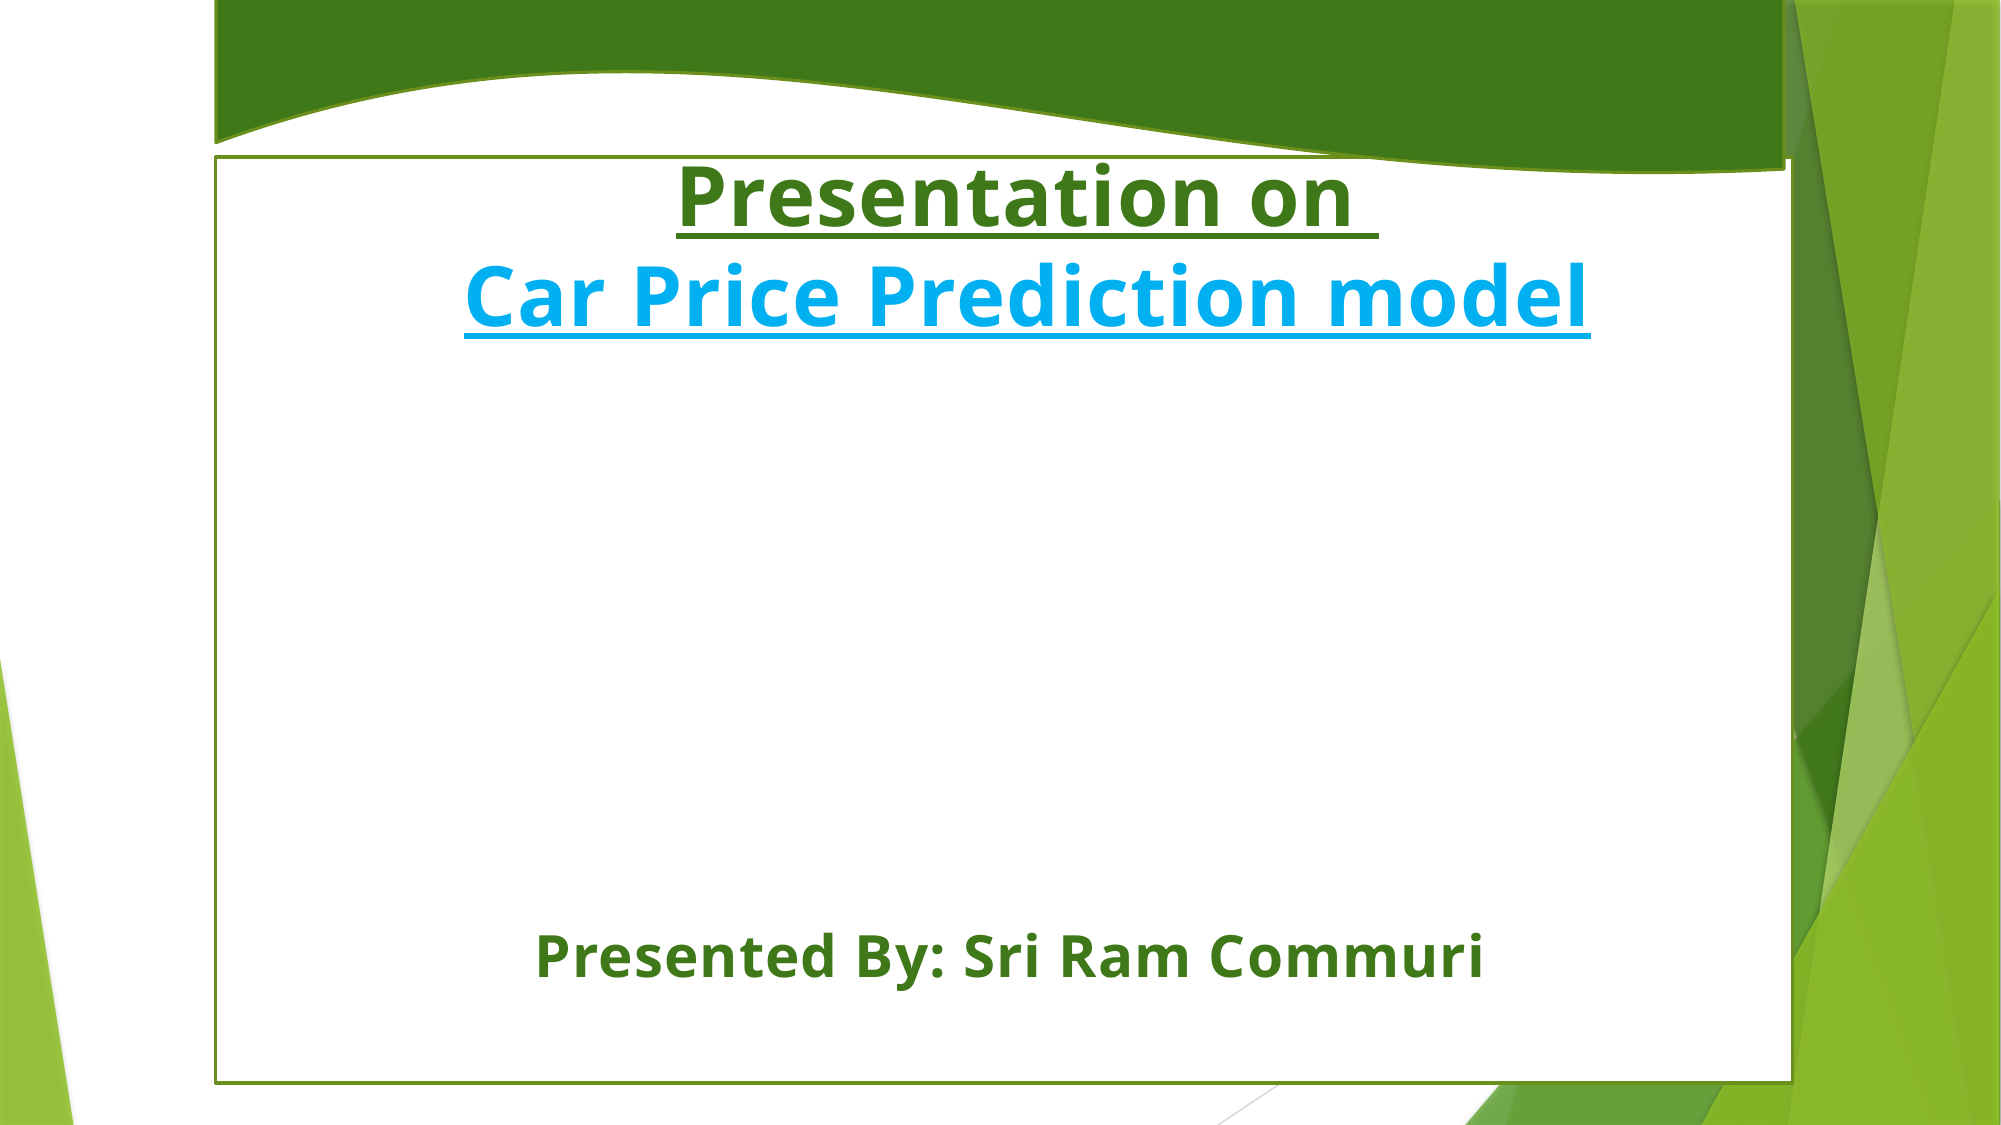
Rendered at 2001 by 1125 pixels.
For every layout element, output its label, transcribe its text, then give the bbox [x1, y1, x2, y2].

text_box [214, 155, 1794, 1085]
text_box Presented By: Sri Ram Commuri [520, 911, 1682, 997]
text_box Presentation on Car Price Prediction model [271, 135, 1784, 396]
text_box [214, 0, 1786, 171]
